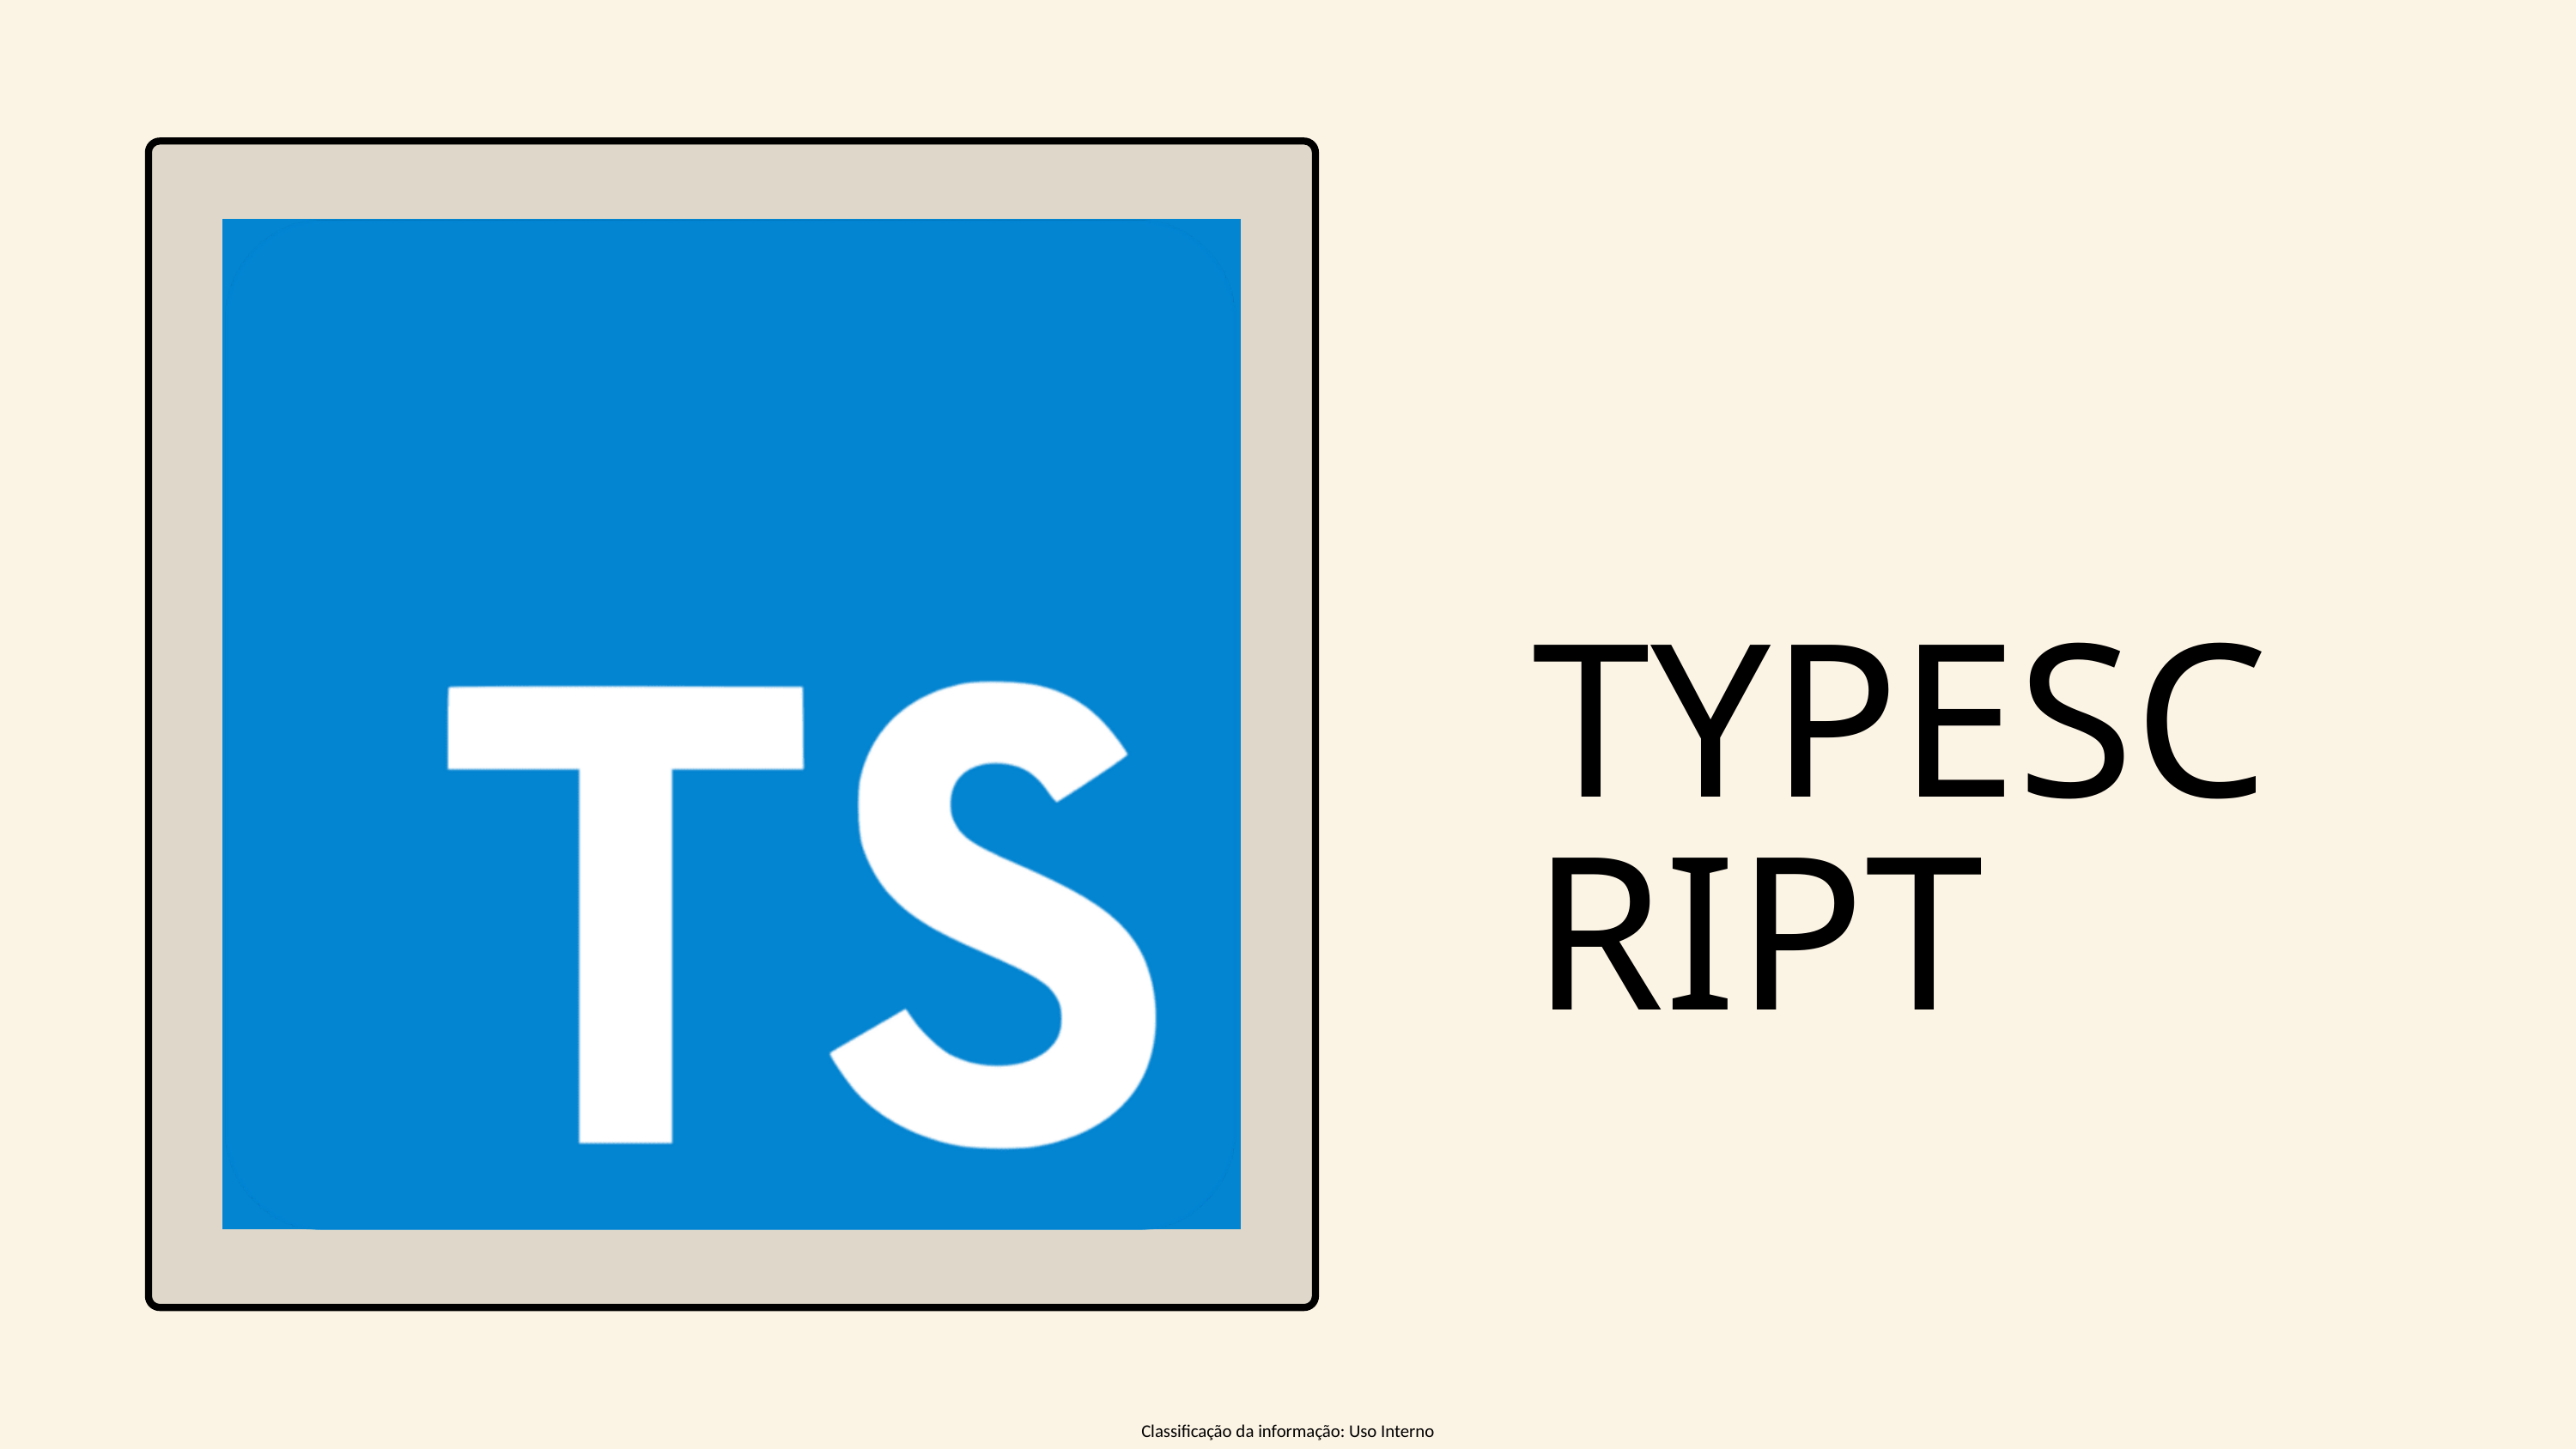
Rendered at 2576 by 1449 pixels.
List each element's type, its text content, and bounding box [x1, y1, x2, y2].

picture [222, 219, 1242, 1230]
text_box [144, 136, 1320, 1312]
text_box TYPESCRIPT [1532, 627, 2380, 1052]
